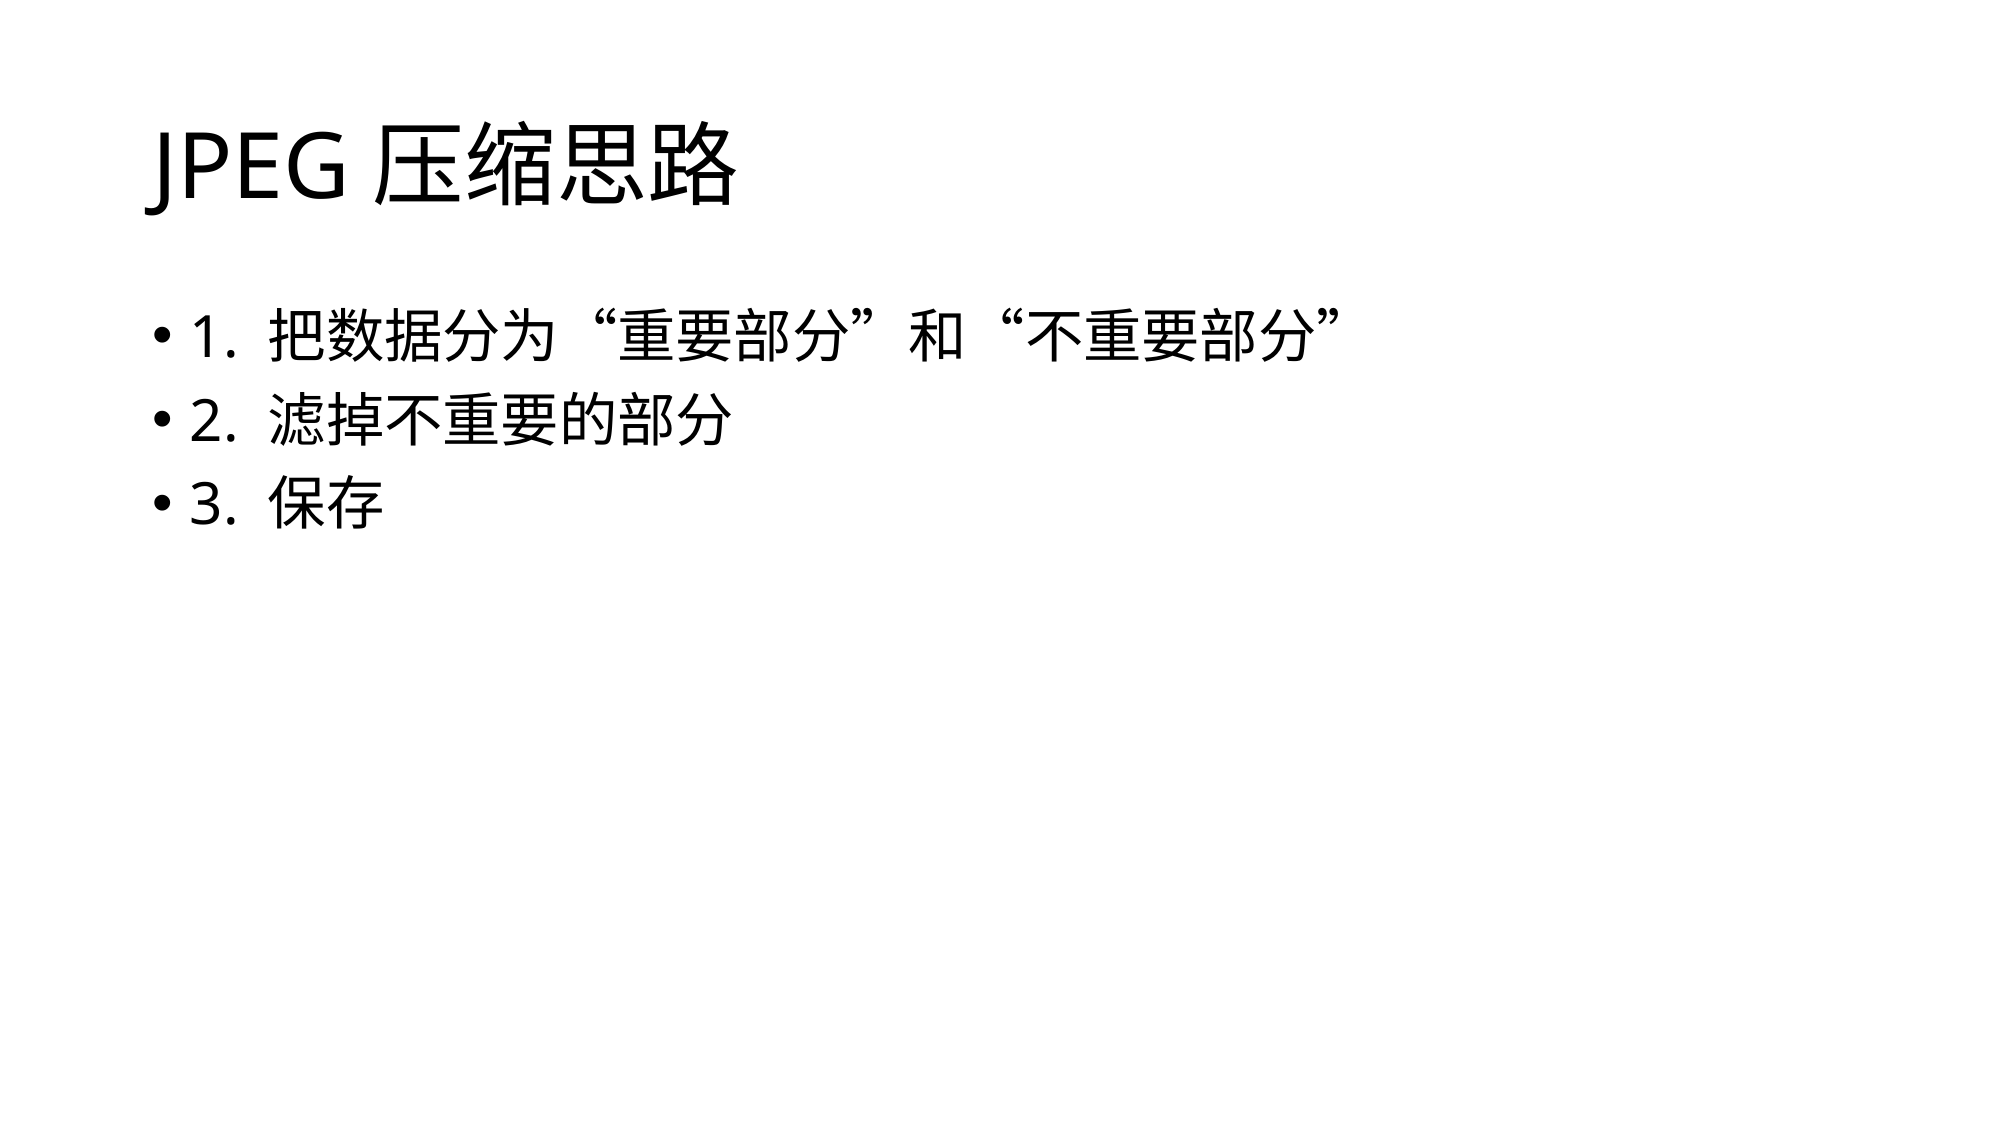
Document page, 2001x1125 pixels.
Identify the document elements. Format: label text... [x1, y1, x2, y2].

title JPEG压缩思路 [137, 59, 1863, 278]
list 1. 把数据分为“重要部分”和“不重要部分” 2. 滤掉不重要的部分 3. 保存 [137, 299, 1863, 1014]
